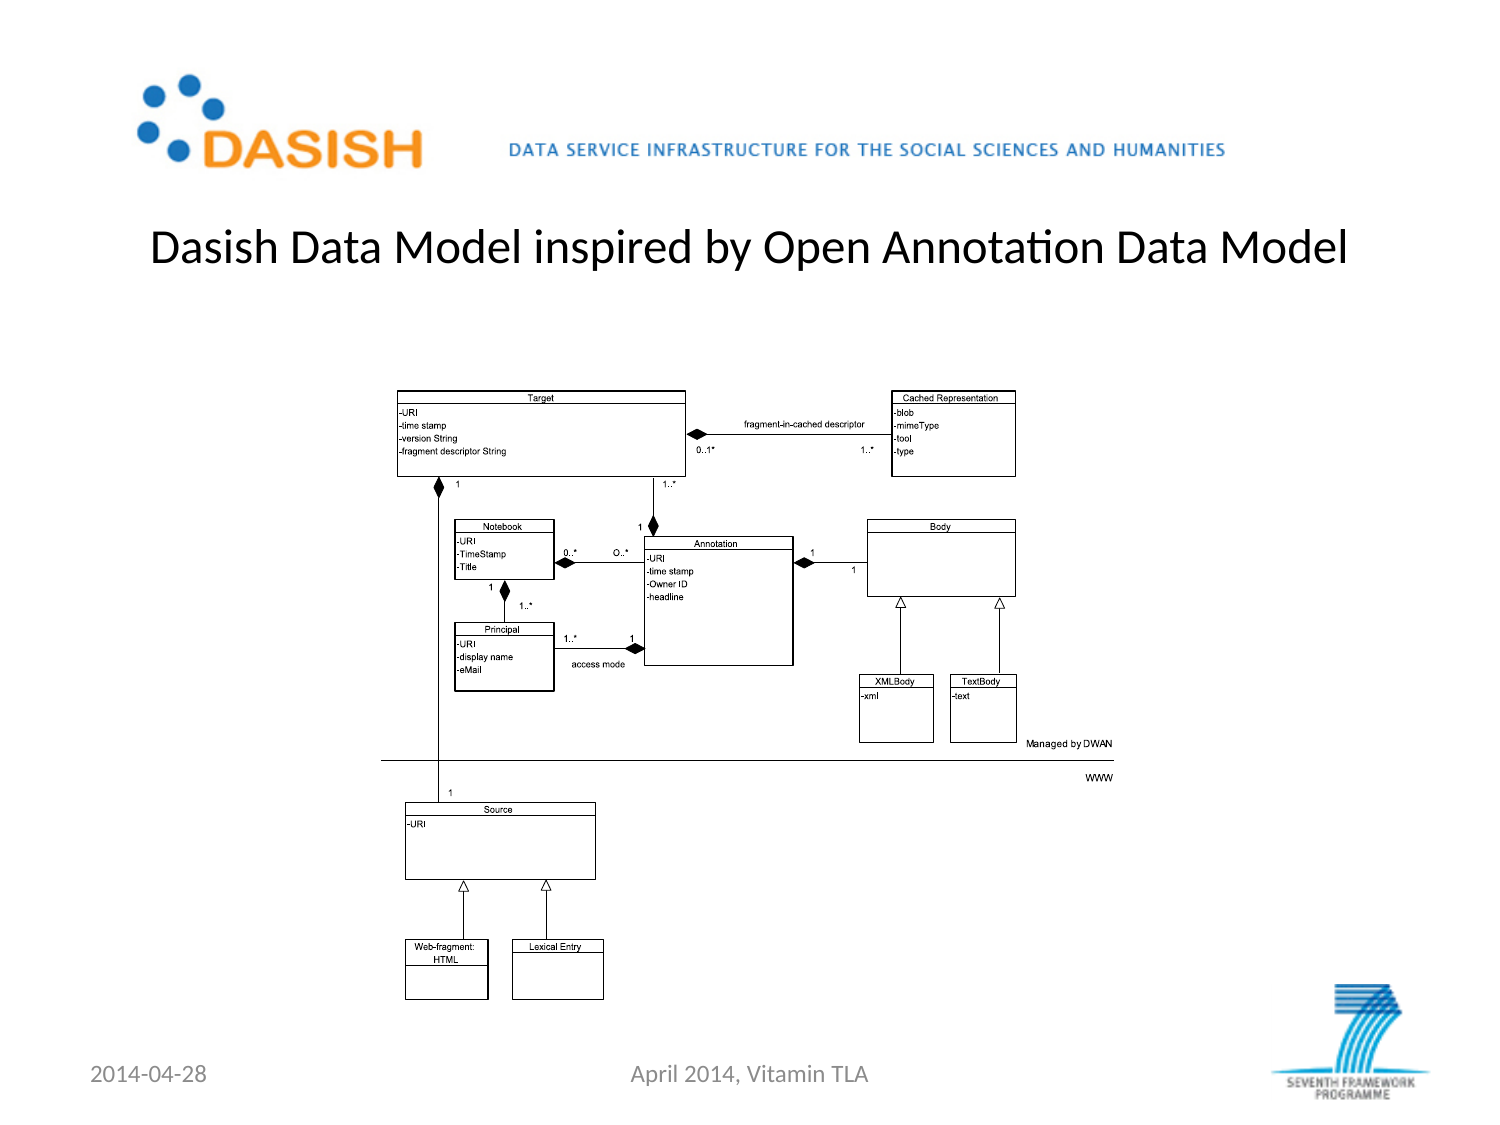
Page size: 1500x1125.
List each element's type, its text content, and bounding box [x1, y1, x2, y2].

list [74, 373, 1426, 1006]
picture [104, 61, 1271, 186]
title Dasish Data Model inspired by Open Annotation Data Model [75, 186, 1425, 302]
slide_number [75, 1042, 425, 1103]
footer April 2014, Vitamin TLA [512, 1042, 988, 1103]
